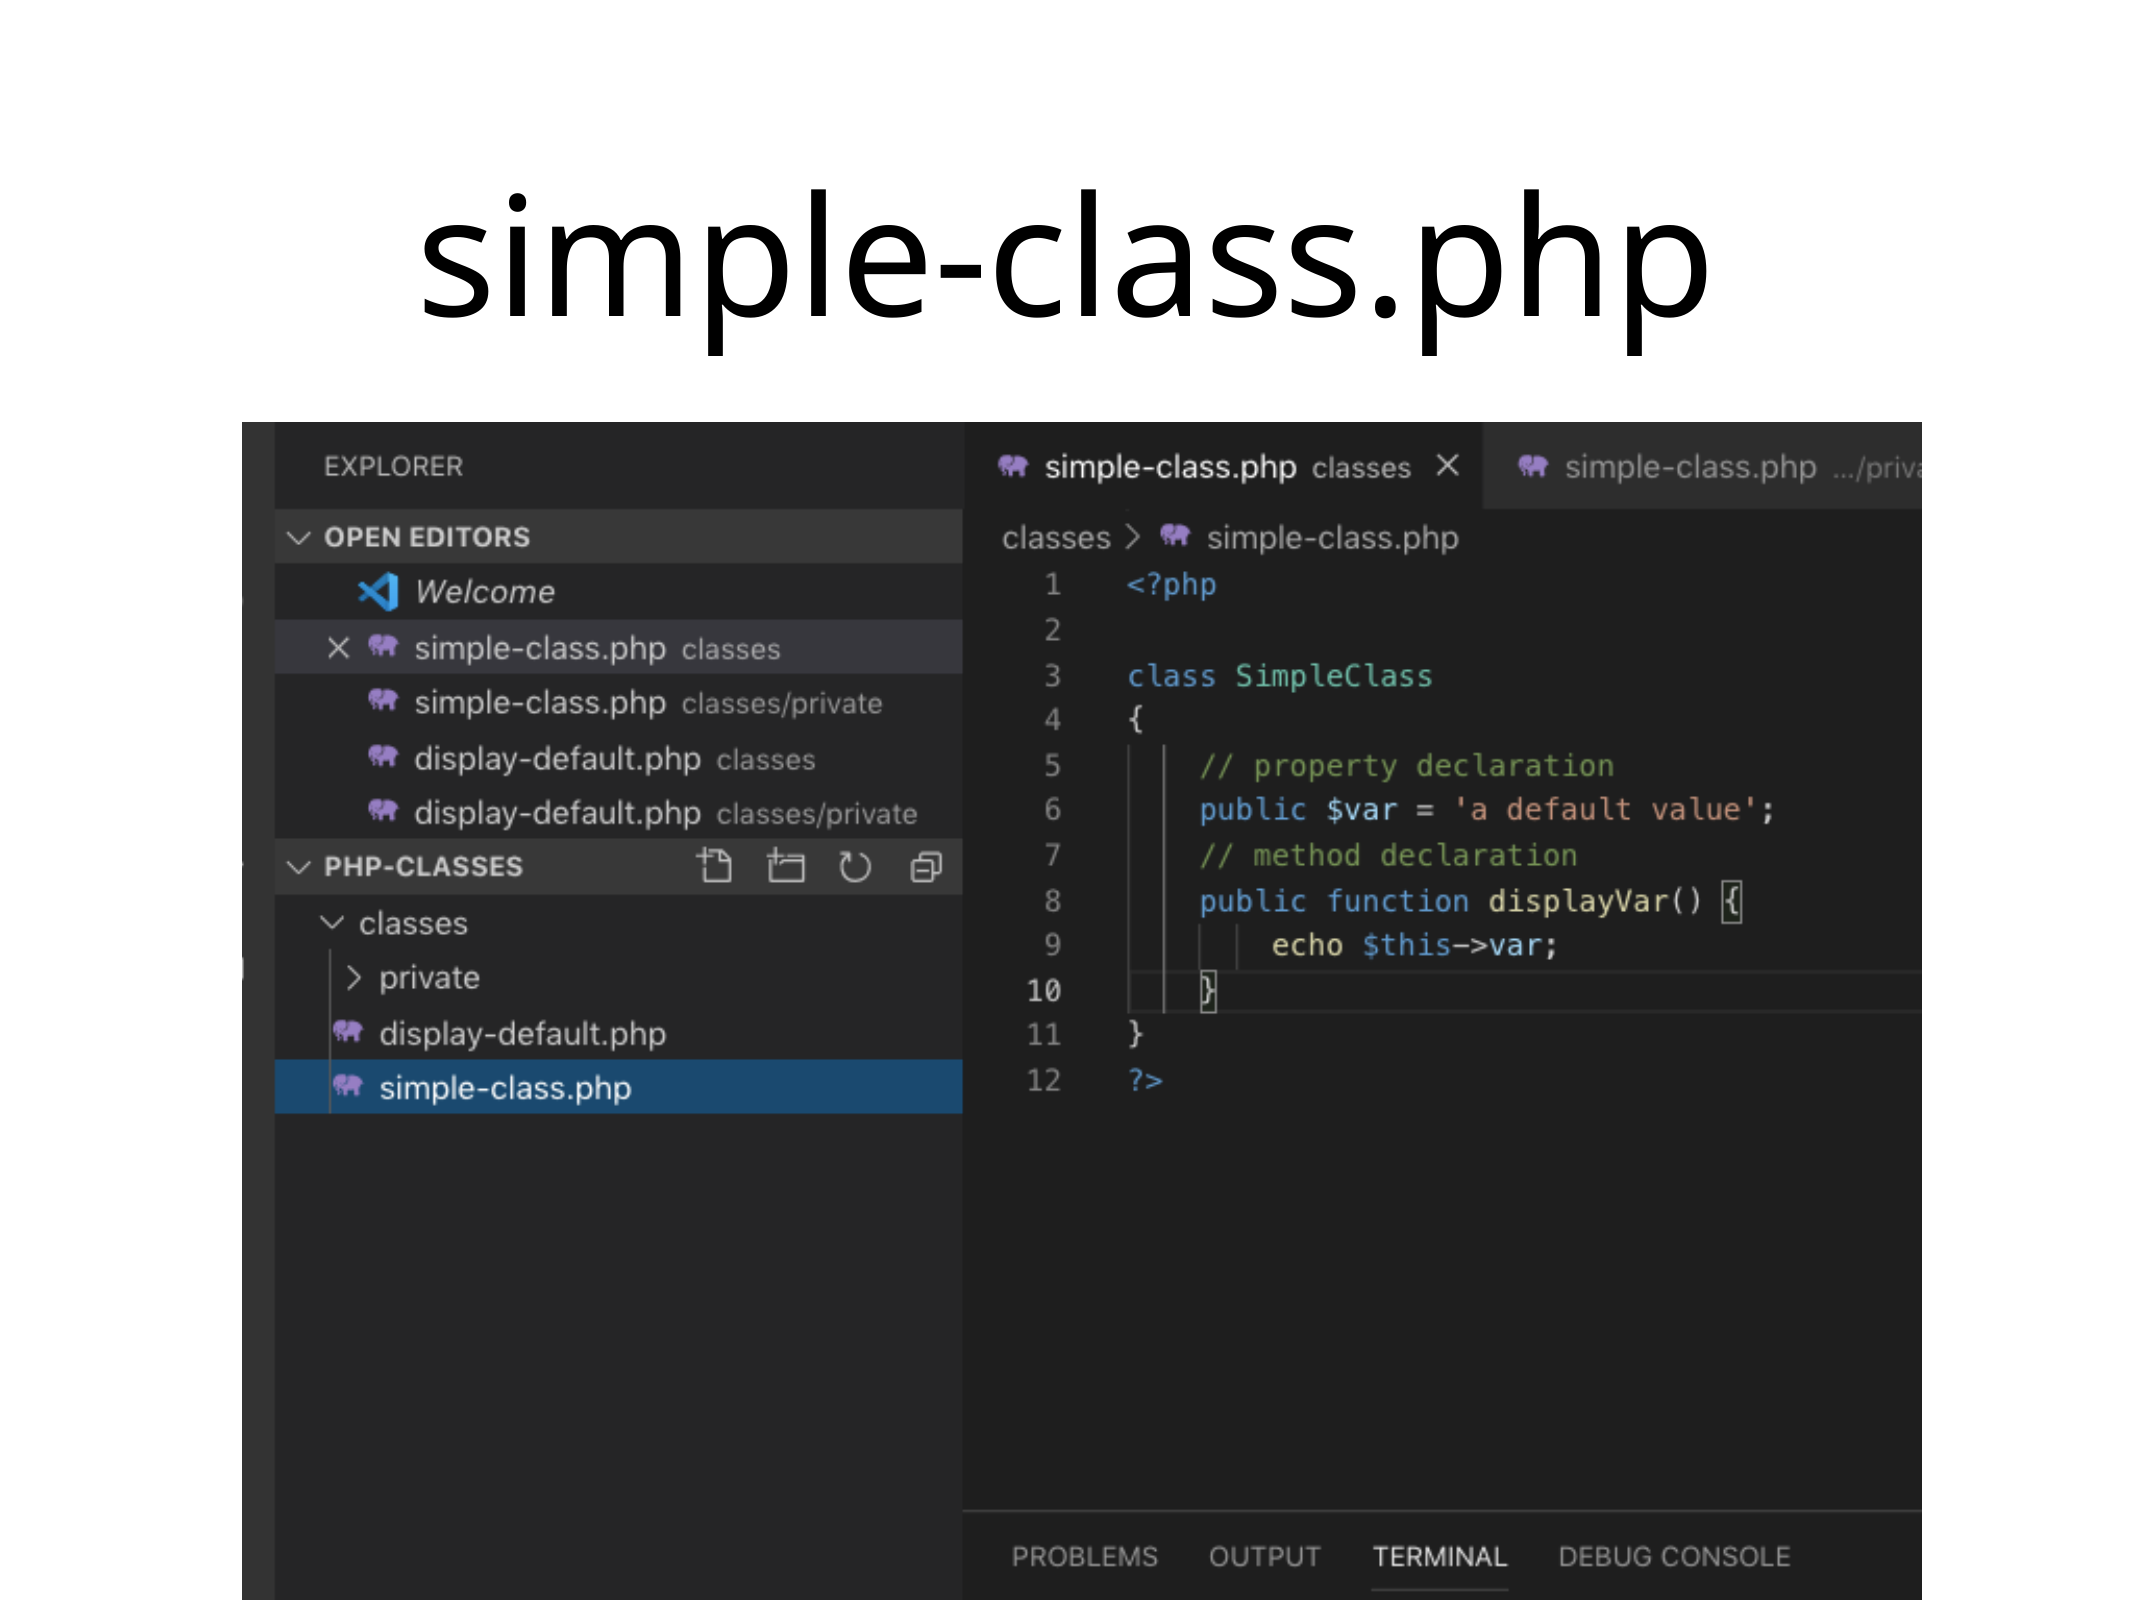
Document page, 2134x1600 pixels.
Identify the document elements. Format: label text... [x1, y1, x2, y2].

title simple-class.php [155, 72, 1978, 428]
picture [242, 422, 1923, 1600]
